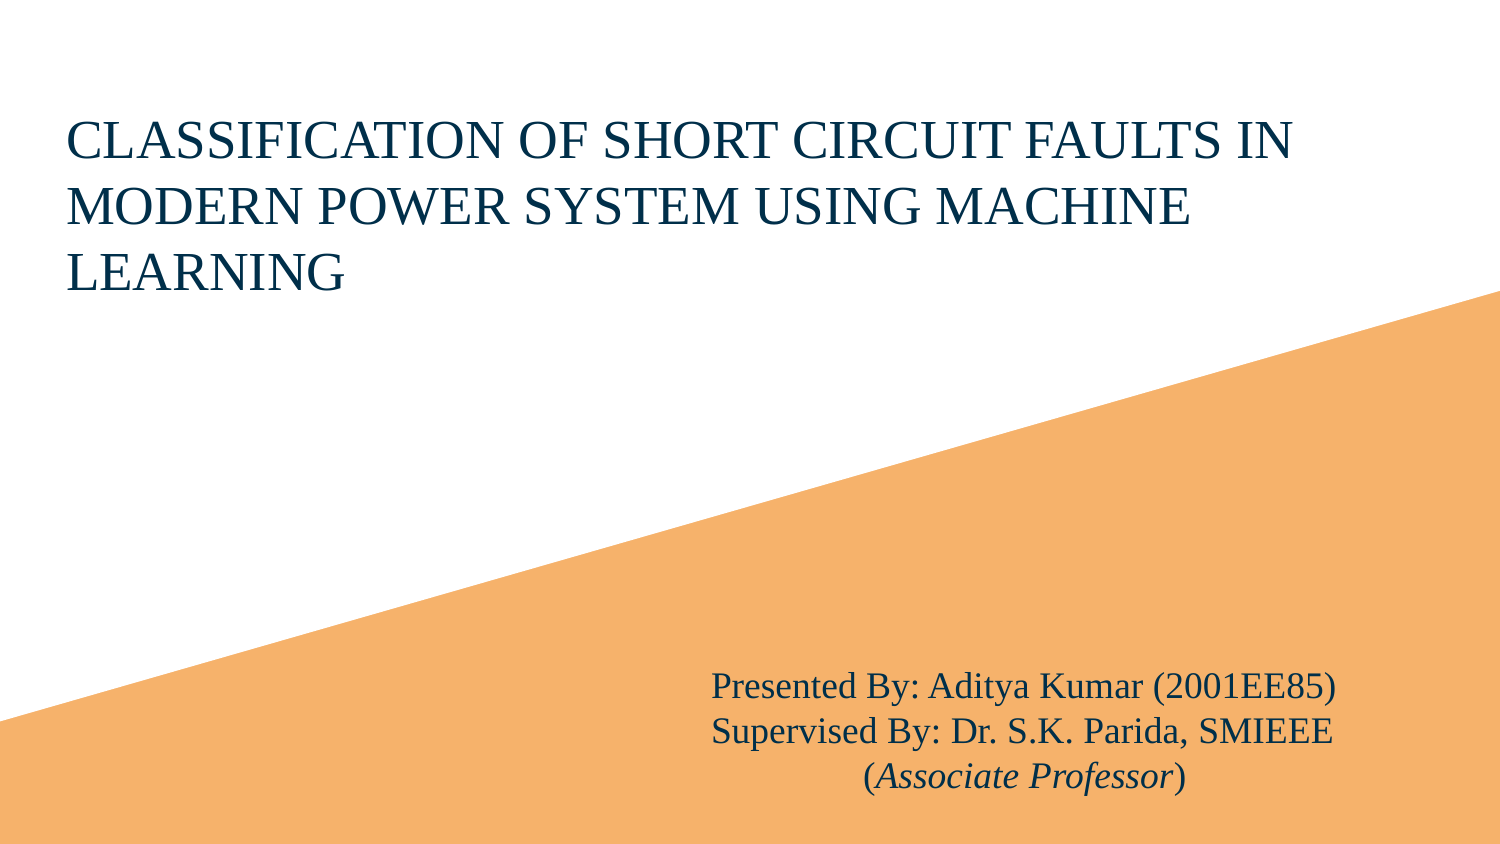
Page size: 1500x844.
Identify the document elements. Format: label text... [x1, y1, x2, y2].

subtitle Presented By: Aditya Kumar (2001EE85) Supervised By: Dr. S.K. Parida, SMIEEE (Associate Professor) [696, 645, 1467, 806]
title CLASSIFICATION OF SHORT CIRCUIT FAULTS IN MODERN POWER SYSTEM USING MACHINE LEARNING [51, 88, 1390, 320]
